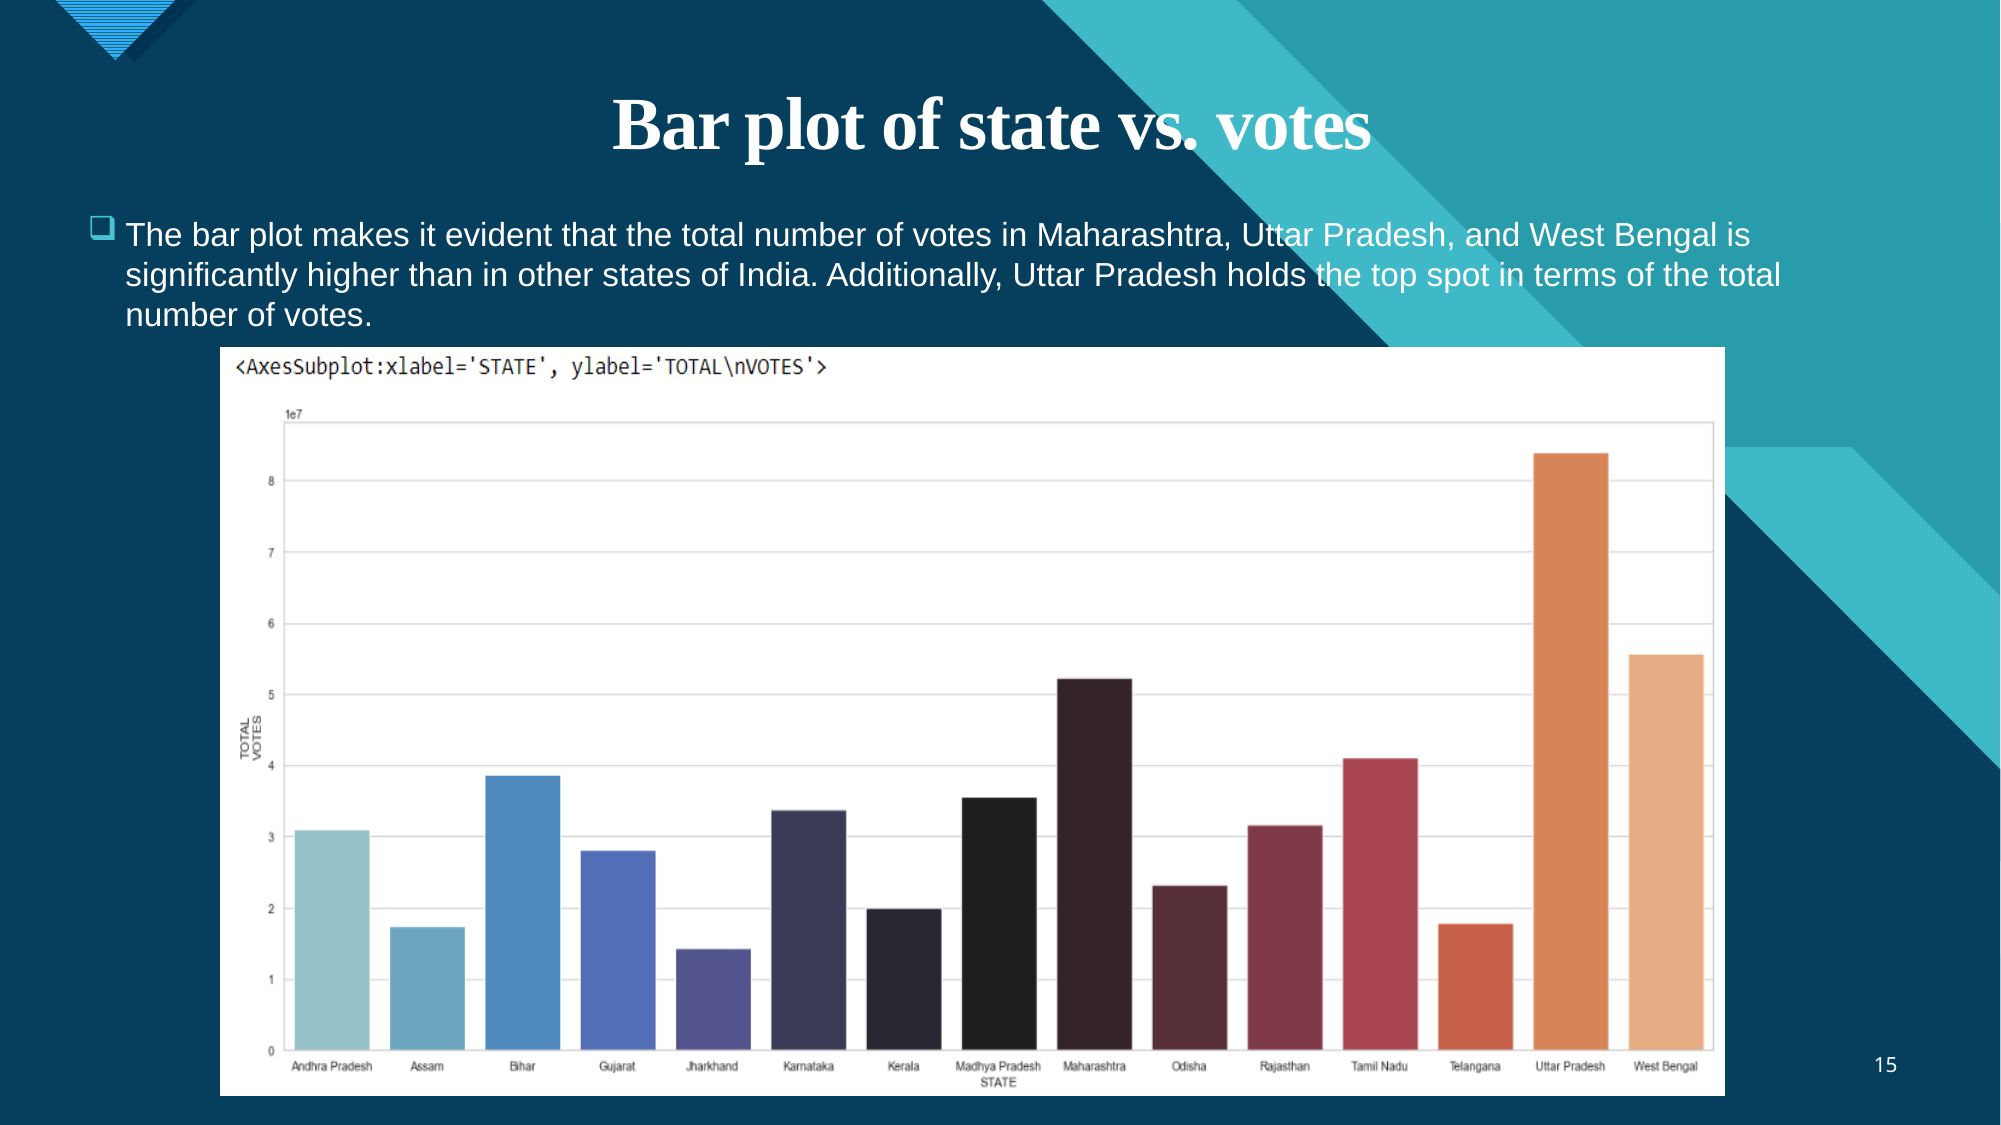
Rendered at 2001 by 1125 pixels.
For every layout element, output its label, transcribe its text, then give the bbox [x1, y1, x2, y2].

picture [221, 347, 1725, 1095]
list The bar plot makes it evident that the total number of votes in Maharashtra, Uttar Pradesh, and West Bengal is significantly higher than in other states of India. Additionally, Uttar Pradesh holds the top spot in terms of the total number of votes. [72, 205, 1913, 877]
slide_number 15 [1845, 1035, 1913, 1096]
title Bar plot of state vs. votes [72, 77, 1913, 175]
